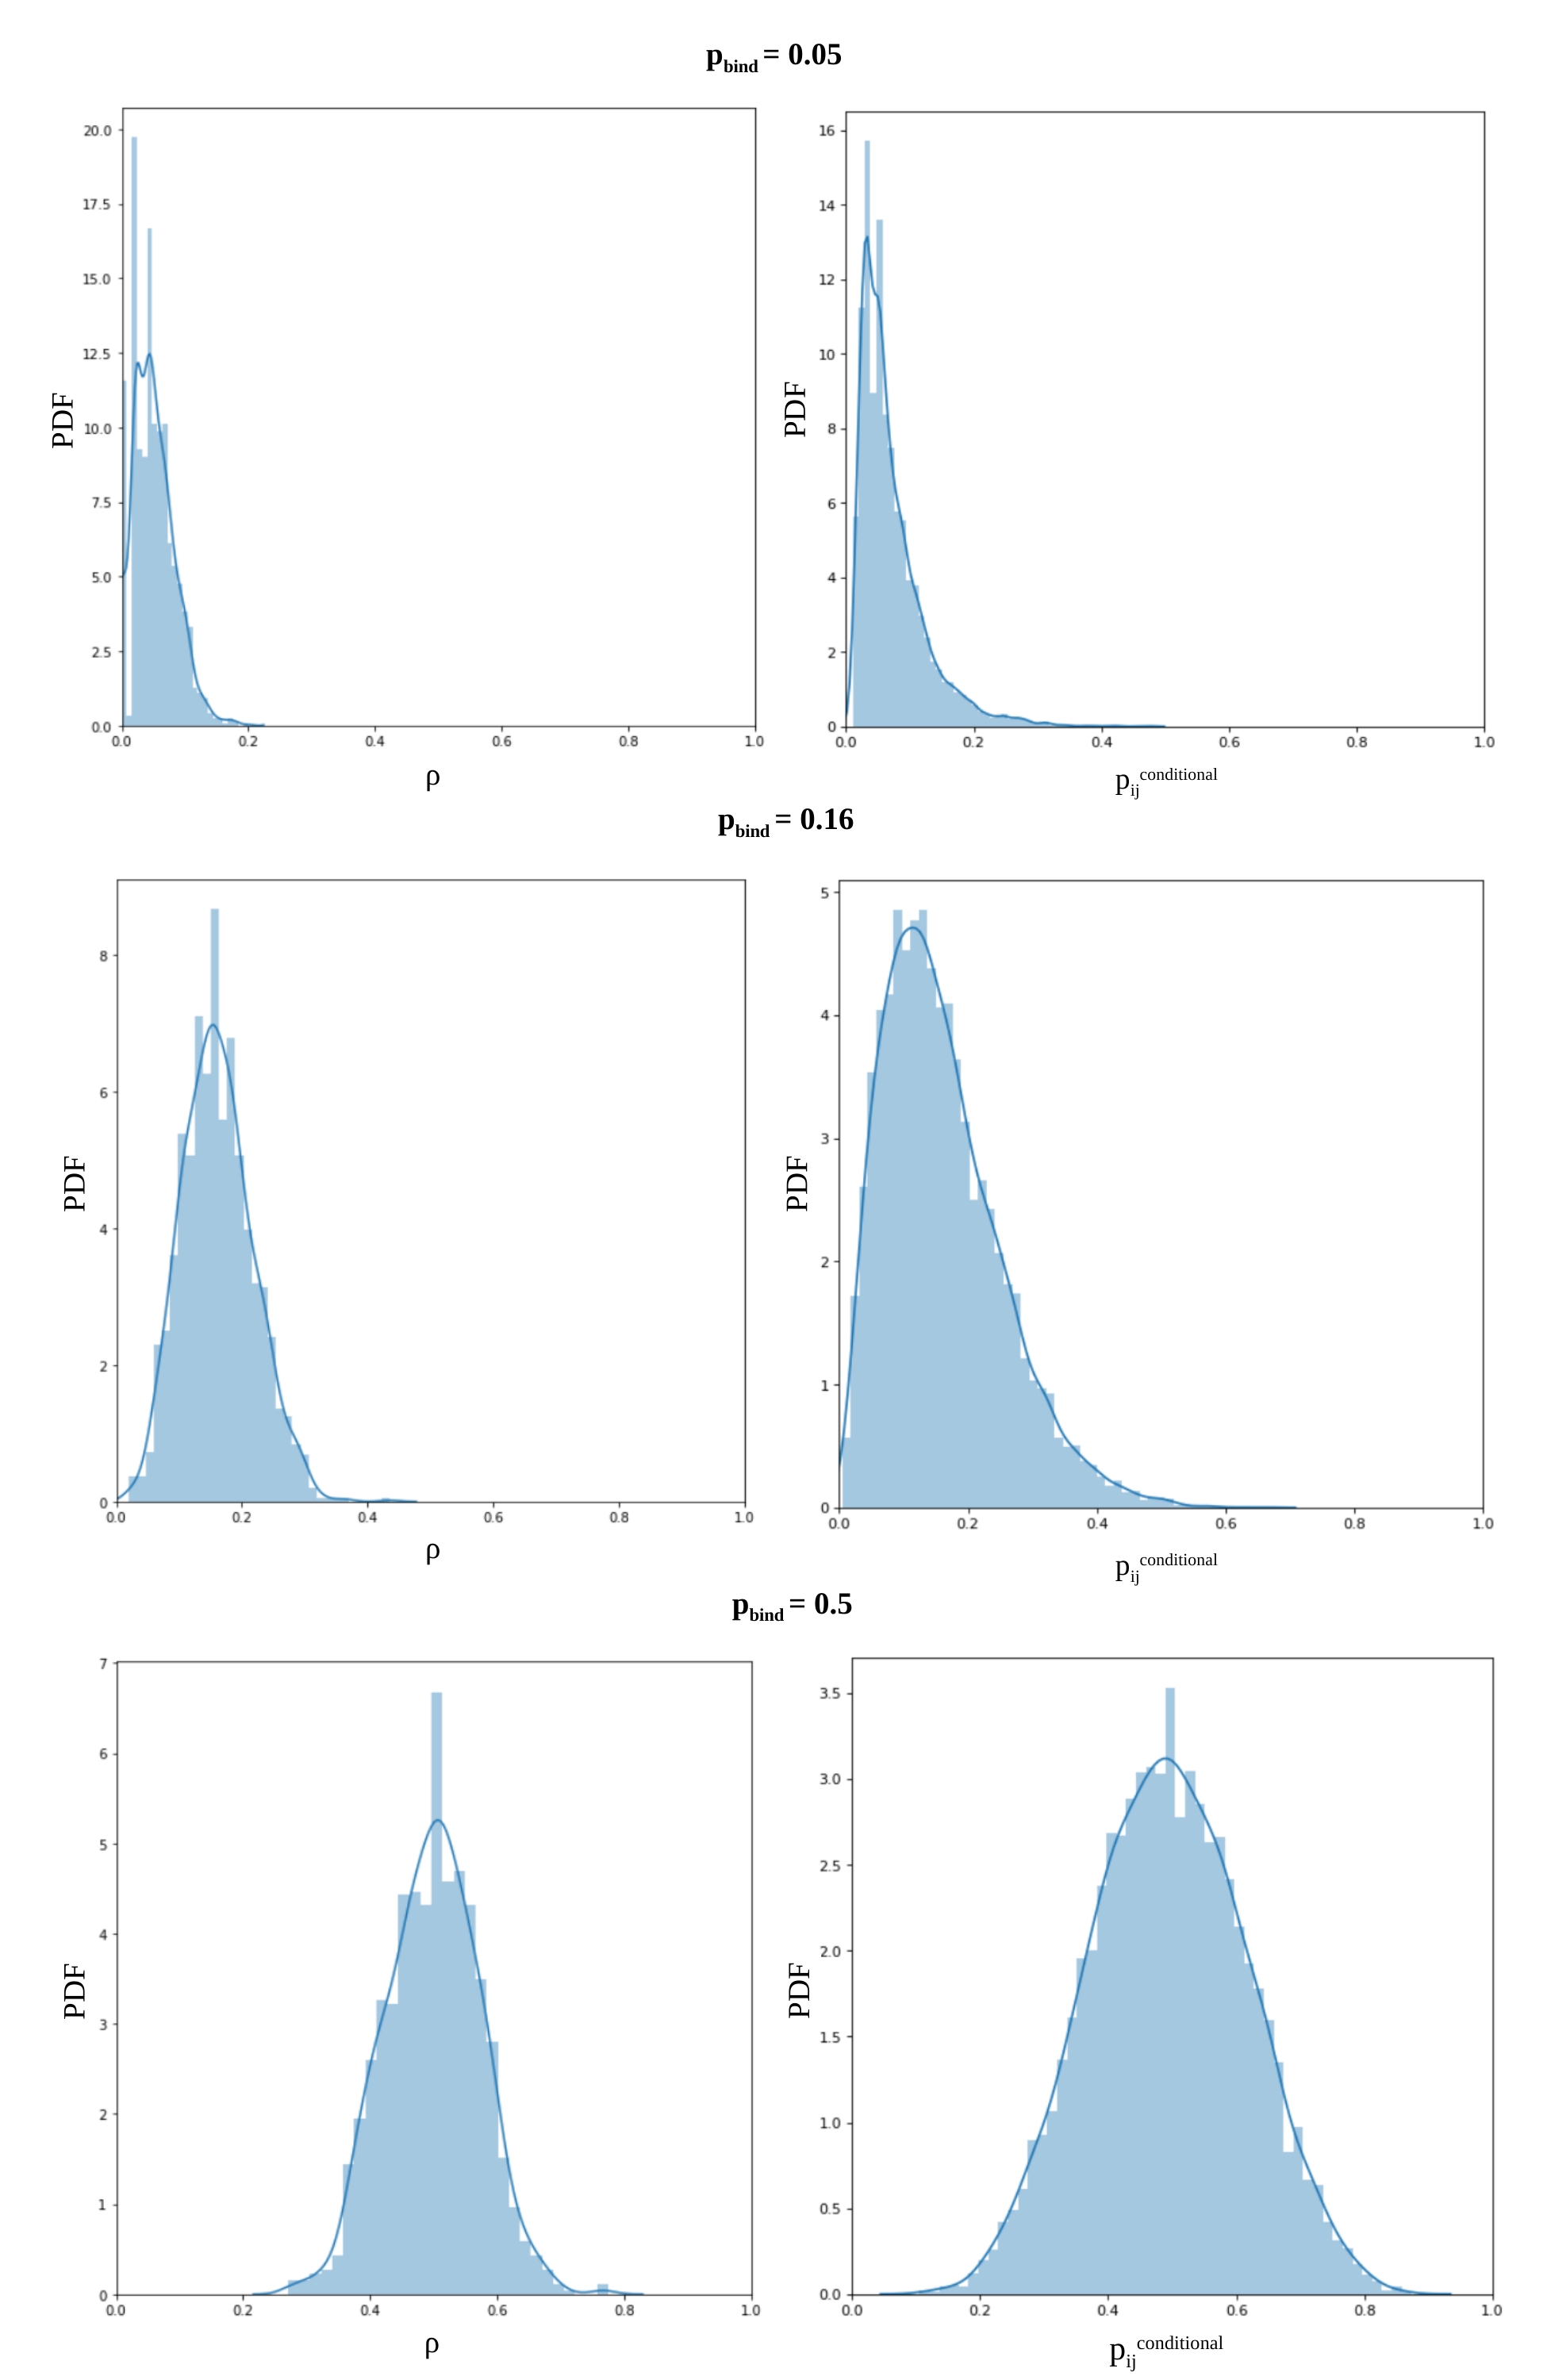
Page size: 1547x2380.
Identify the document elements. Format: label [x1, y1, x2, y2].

text_box [36, 28, 1511, 2370]
